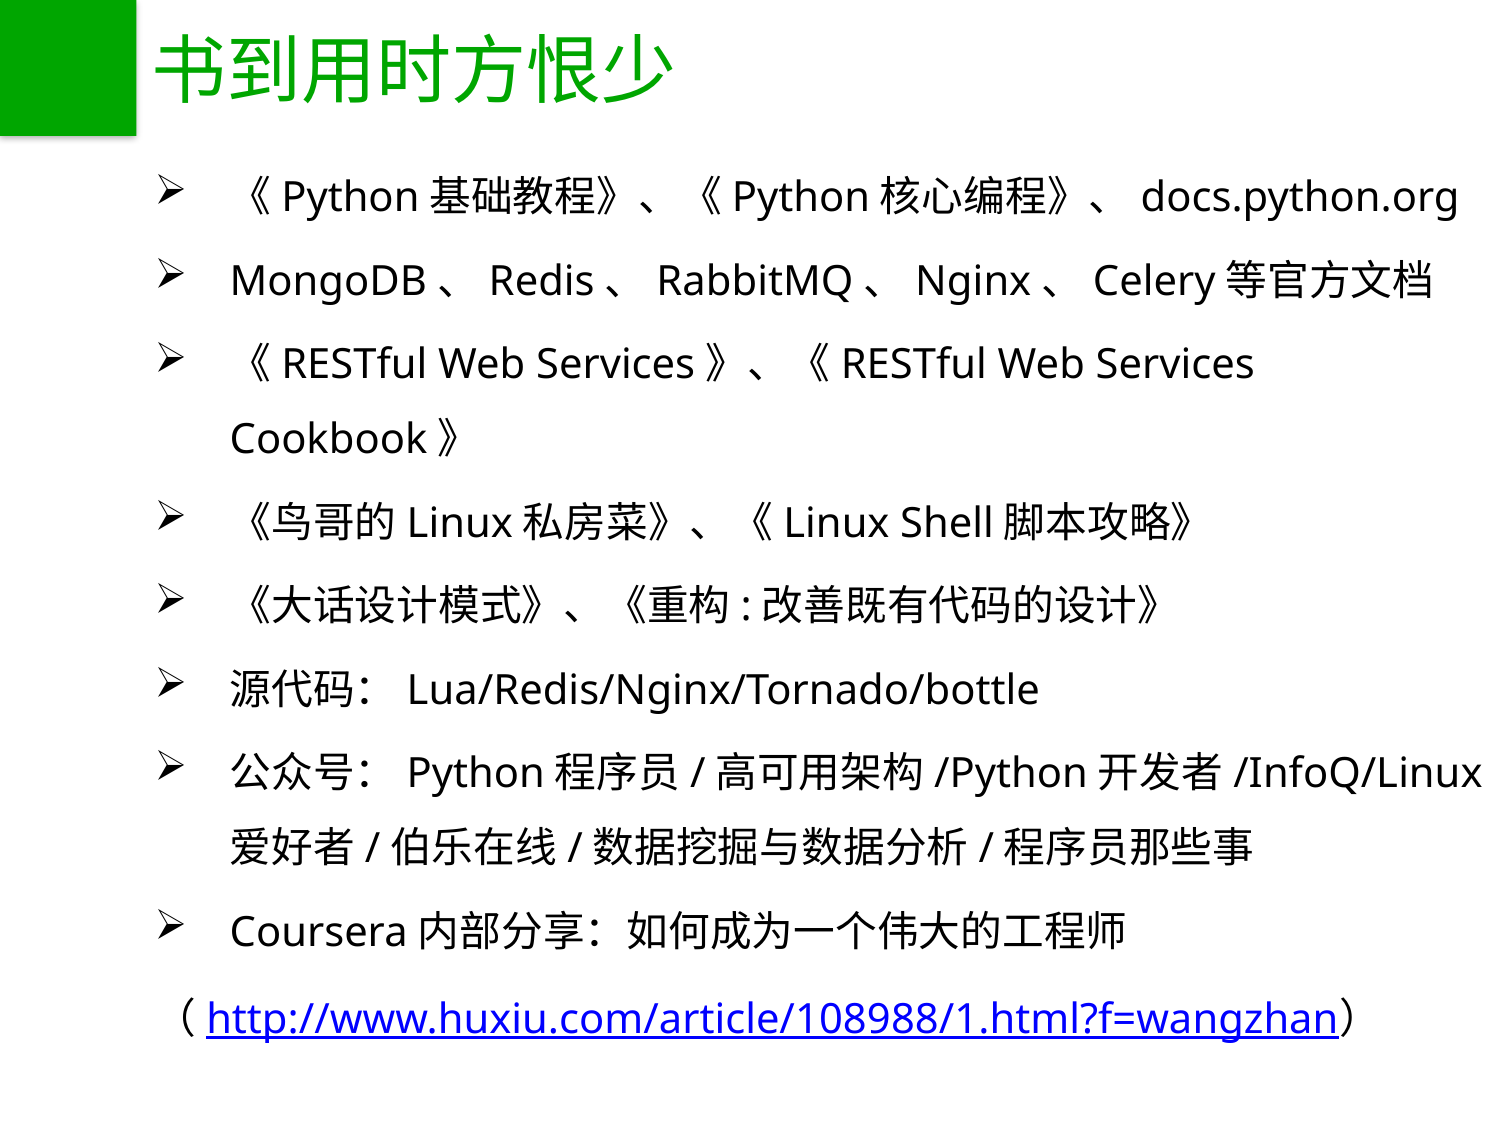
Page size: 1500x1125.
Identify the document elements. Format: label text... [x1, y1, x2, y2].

title 书到用时方恨少 [136, 0, 1424, 136]
list 《Python基础教程》、《Python核心编程》、docs.python.org MongoDB、Redis、RabbitMQ、Nginx、Celery等官方文档 《RESTful Web Services》、《RESTful Web Services Cookbook》 《鸟哥的Linux私房菜》、《Linux Shell脚本攻略》 《大话设计模式》、《重构:改善既有代码的设计》 源代码：Lua/Redis/Nginx/Tornado/bottle 公众号：Python程序员/高可用架构/Python开发者/InfoQ/Linux爱好者/伯乐在线/数据挖掘与数据分析/程序员那些事 Coursera内部分享：如何成为一个伟大的工程师 （http://www.huxiu.com/article/108988/1.html?f=wangzhan） [95, 137, 1500, 1079]
